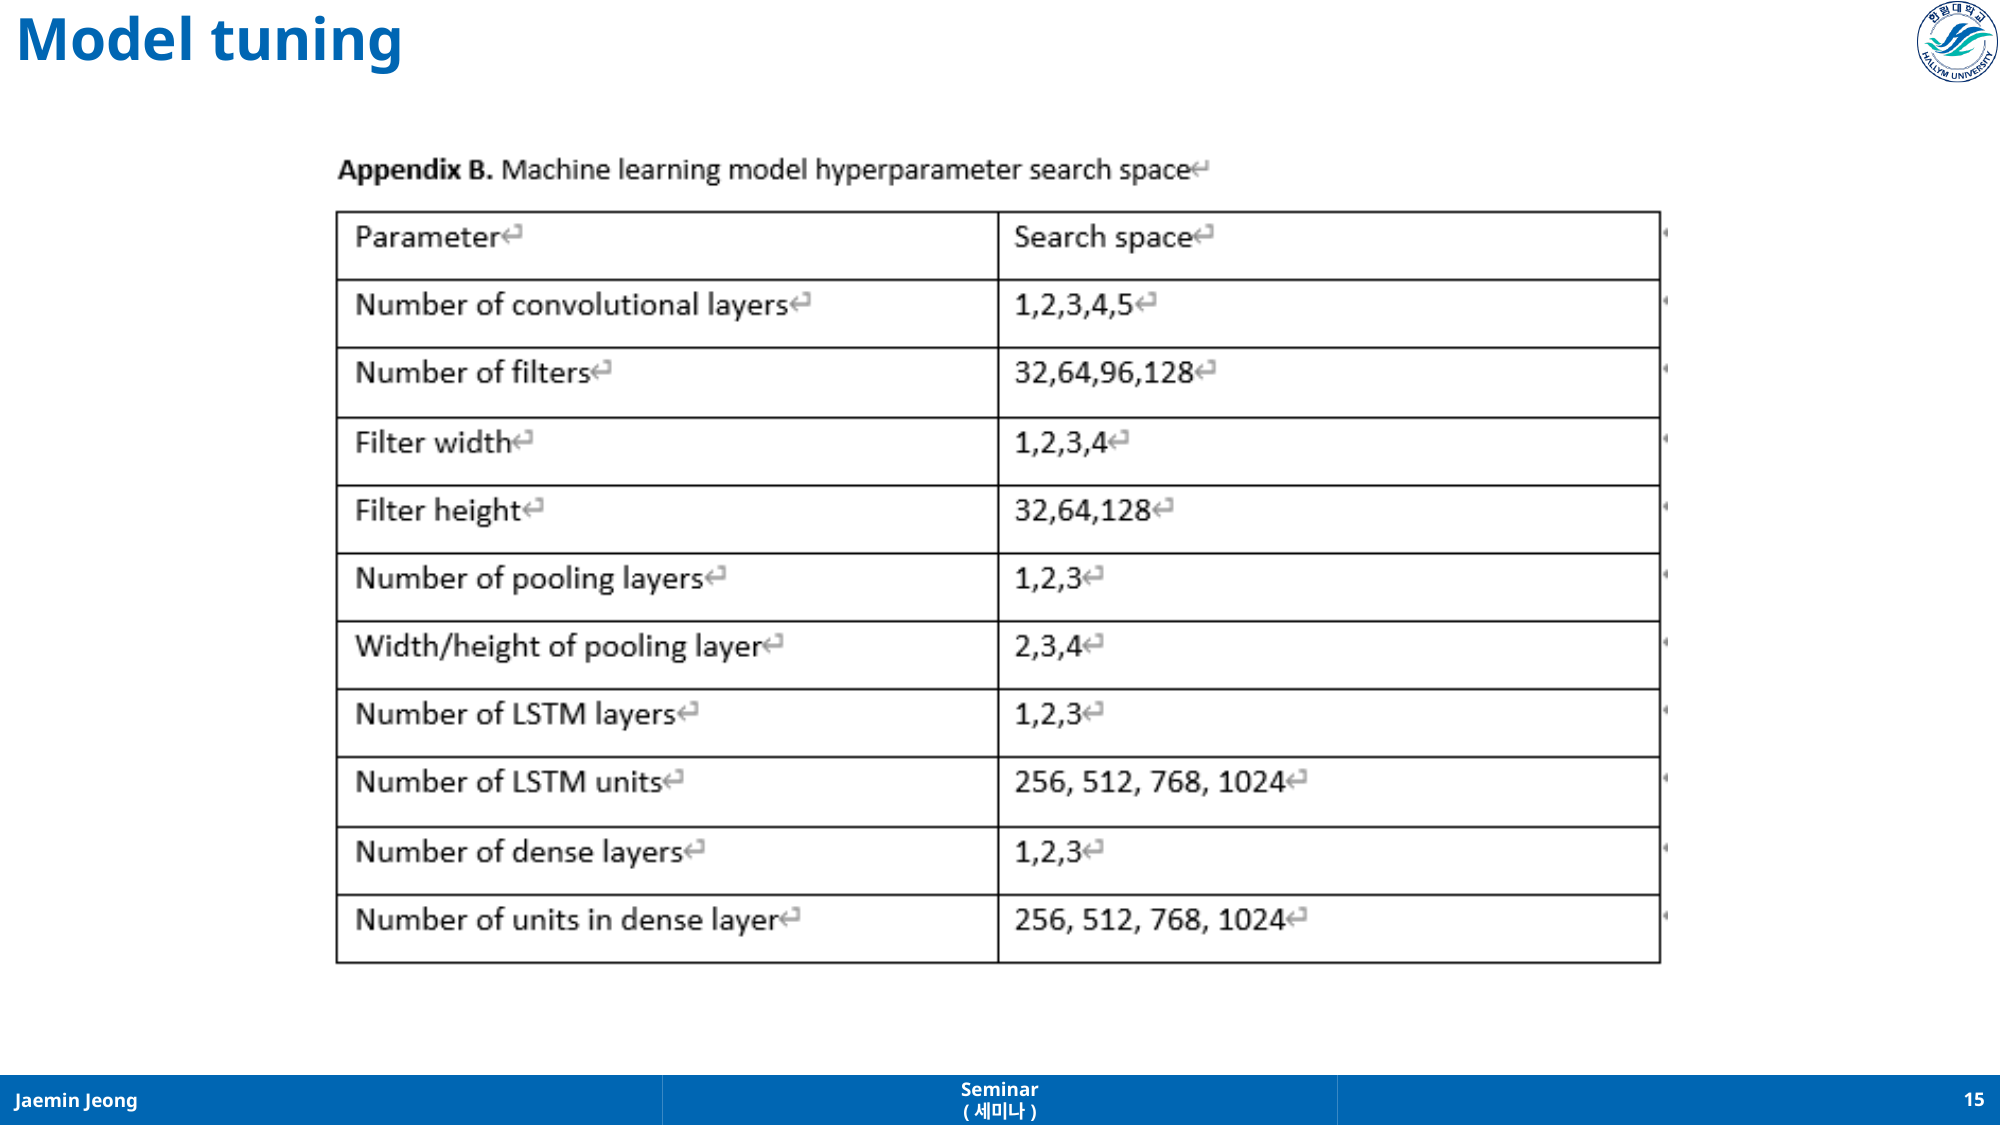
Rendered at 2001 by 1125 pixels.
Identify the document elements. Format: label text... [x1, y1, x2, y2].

slide_number 15 [1337, 1075, 2000, 1125]
title Model tuning [0, 0, 1914, 84]
picture [332, 150, 1668, 975]
footer Seminar (세미나) [662, 1075, 1337, 1125]
picture [1914, 0, 2000, 84]
slide_number Jaemin Jeong [0, 1075, 662, 1125]
